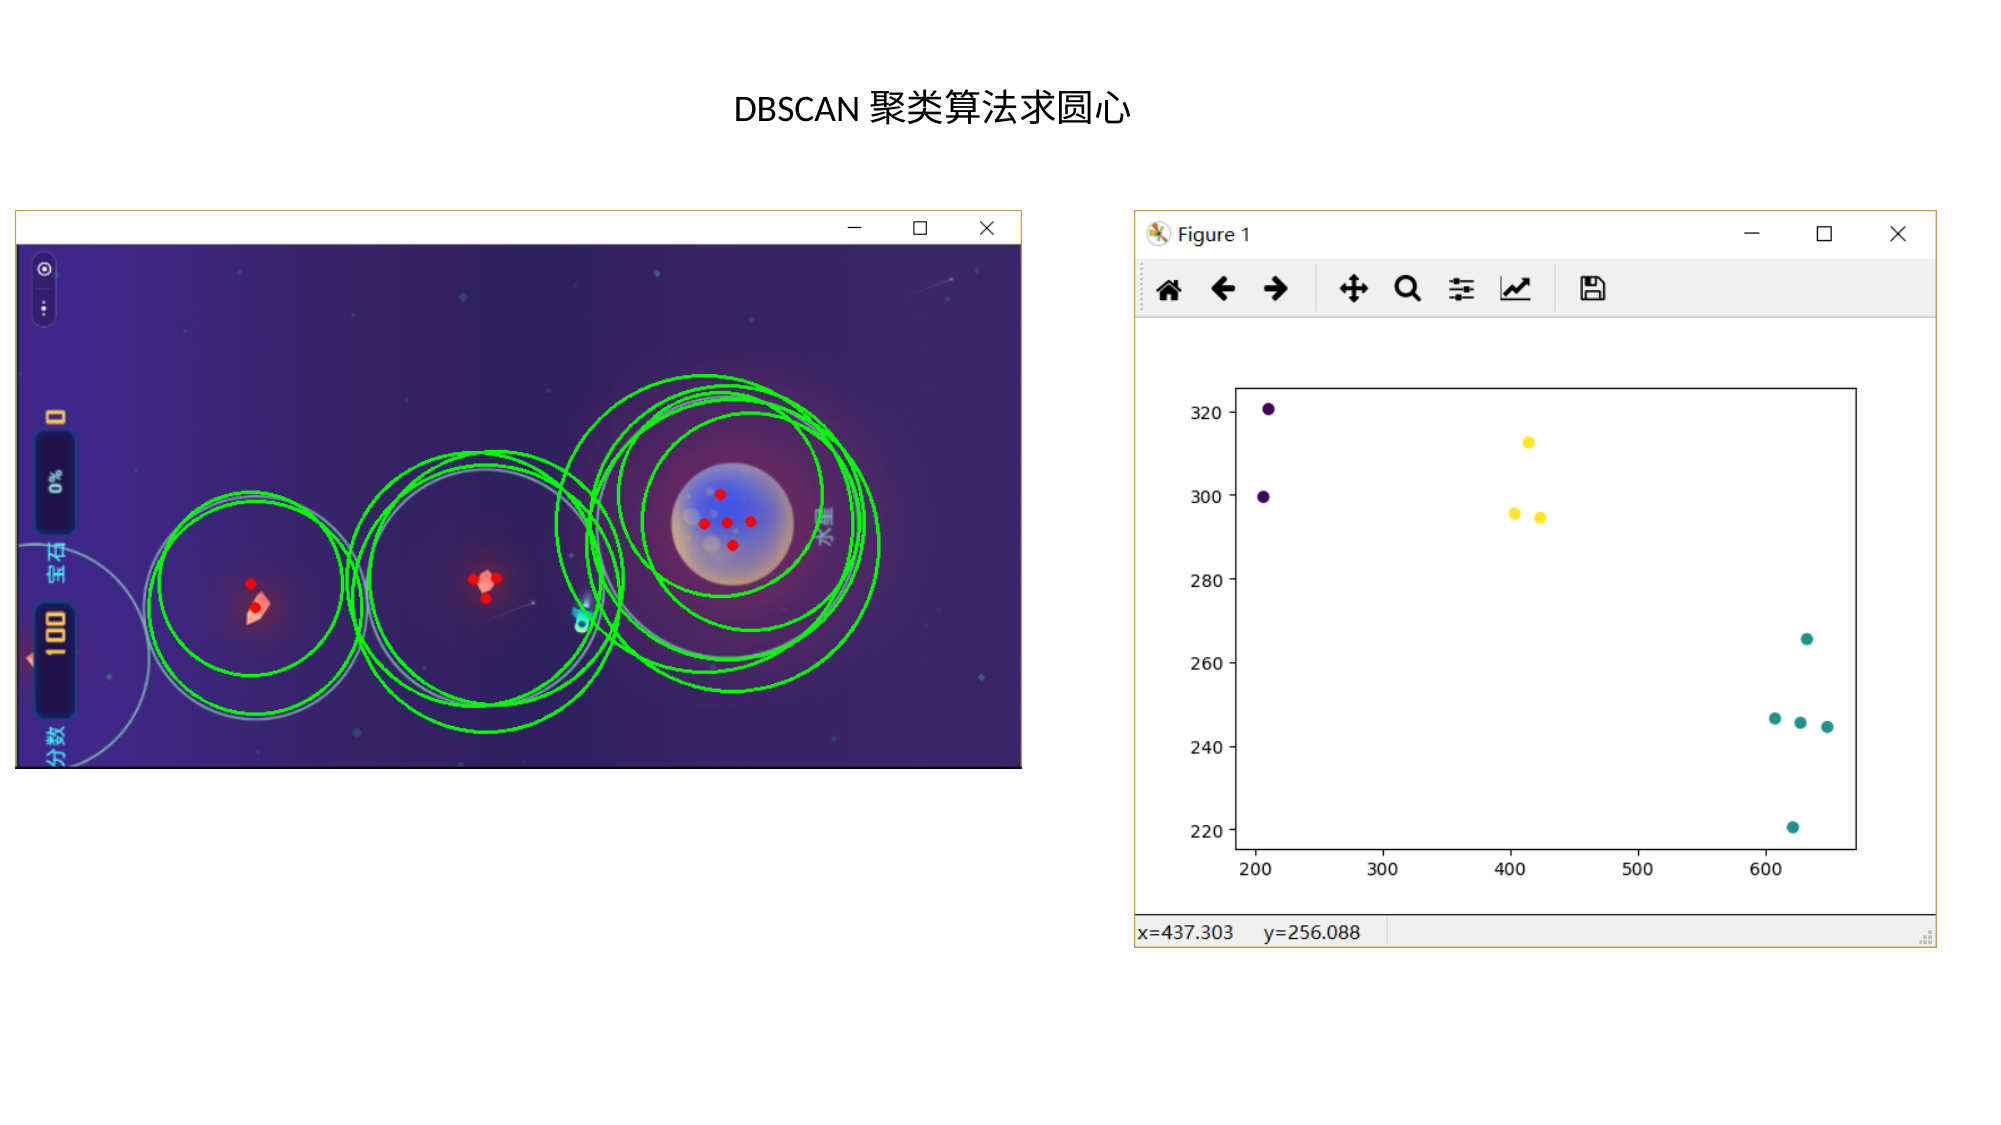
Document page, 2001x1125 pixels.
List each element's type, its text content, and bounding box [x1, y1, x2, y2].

picture [15, 210, 1022, 769]
picture [1134, 210, 1937, 948]
text_box DBSCAN聚类算法求圆心 [718, 76, 1436, 136]
